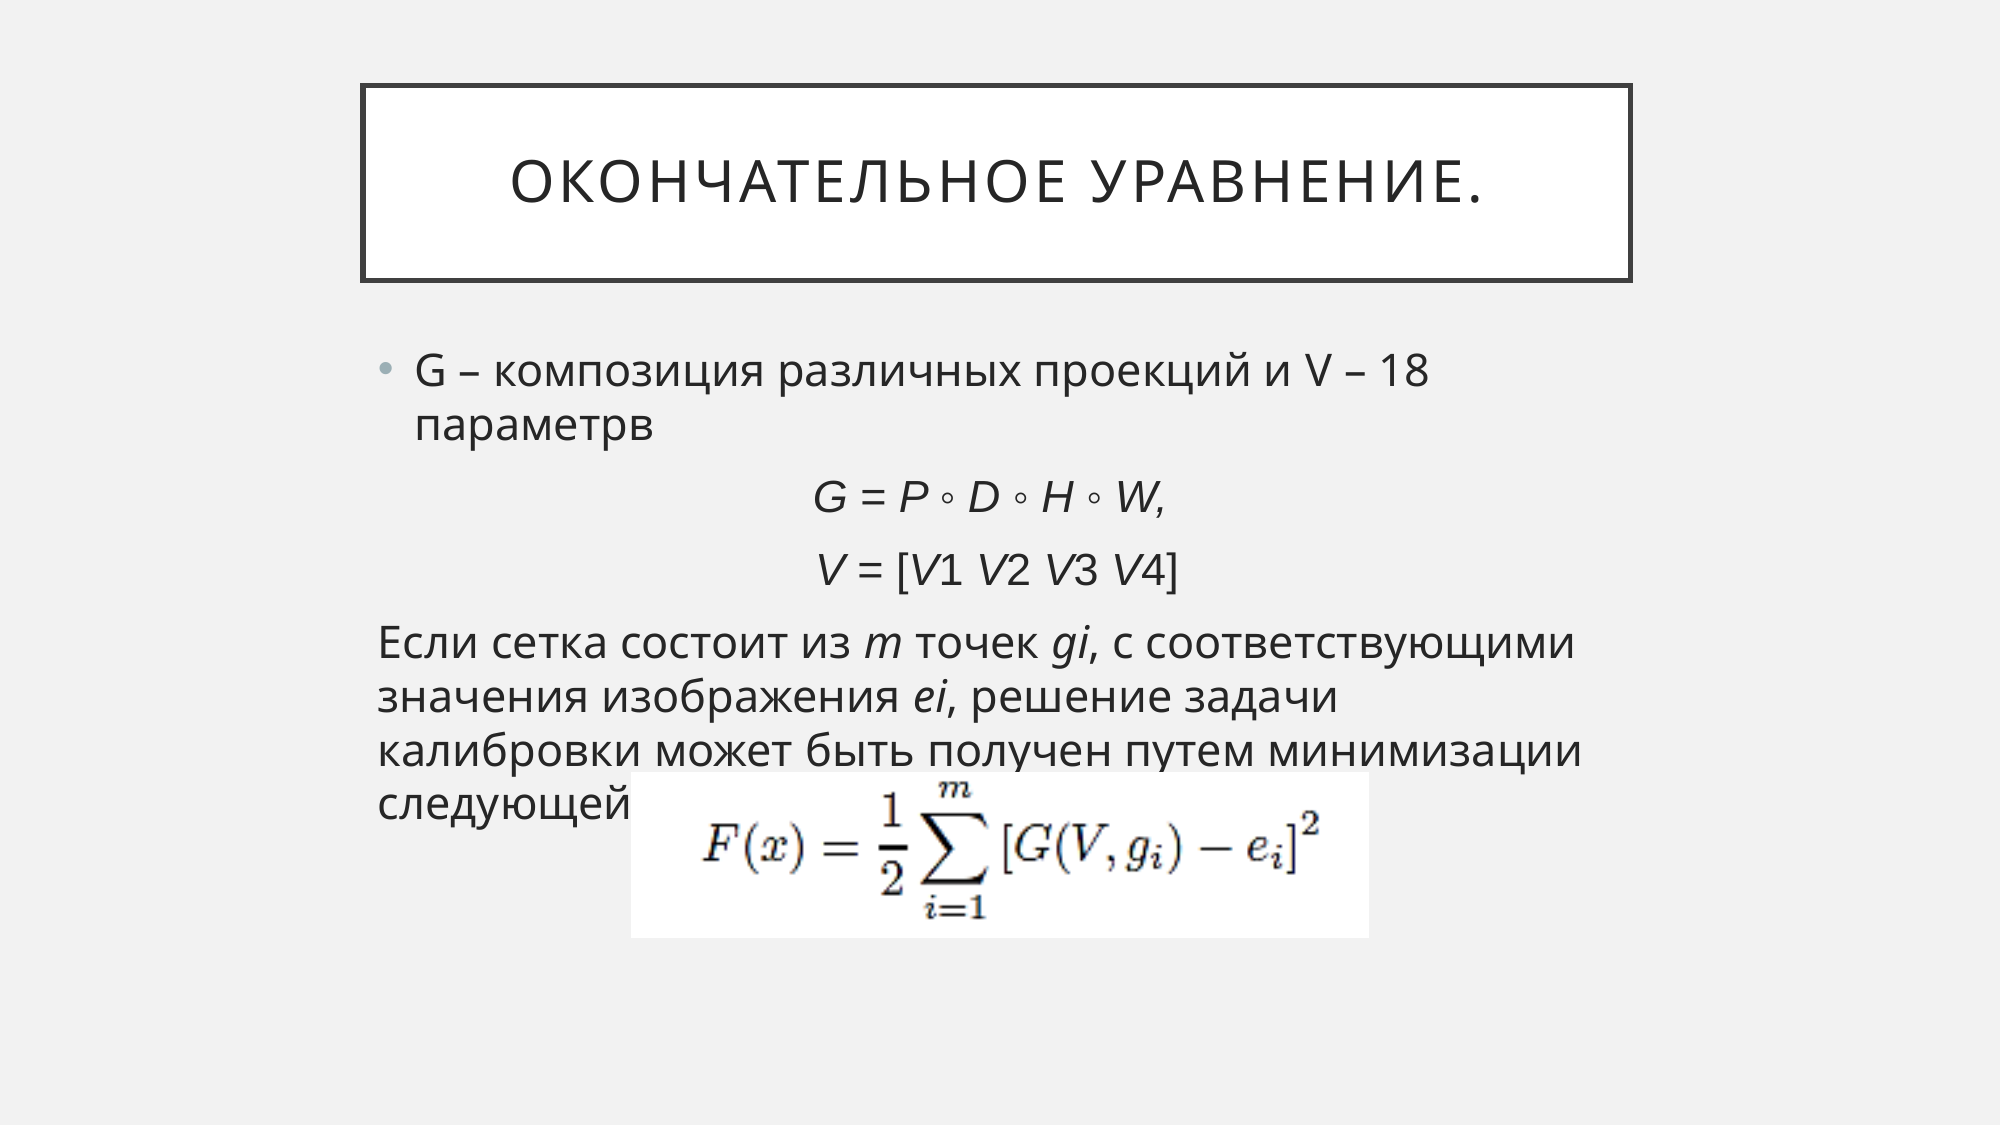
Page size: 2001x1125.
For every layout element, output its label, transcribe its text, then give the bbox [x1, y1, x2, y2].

list G – композиция различных проекций и V – 18 параметрв G = P ◦ D ◦ H ◦ W, V = [V1 V2 V3 V4] Если сетка состоит из m точек gi, с соответствующими значения изображения ei, решение задачи калибровки может быть получен путем минимизации следующей функции: [362, 333, 1631, 843]
title Окончательное уравнение. [360, 83, 1633, 283]
picture [631, 772, 1369, 938]
